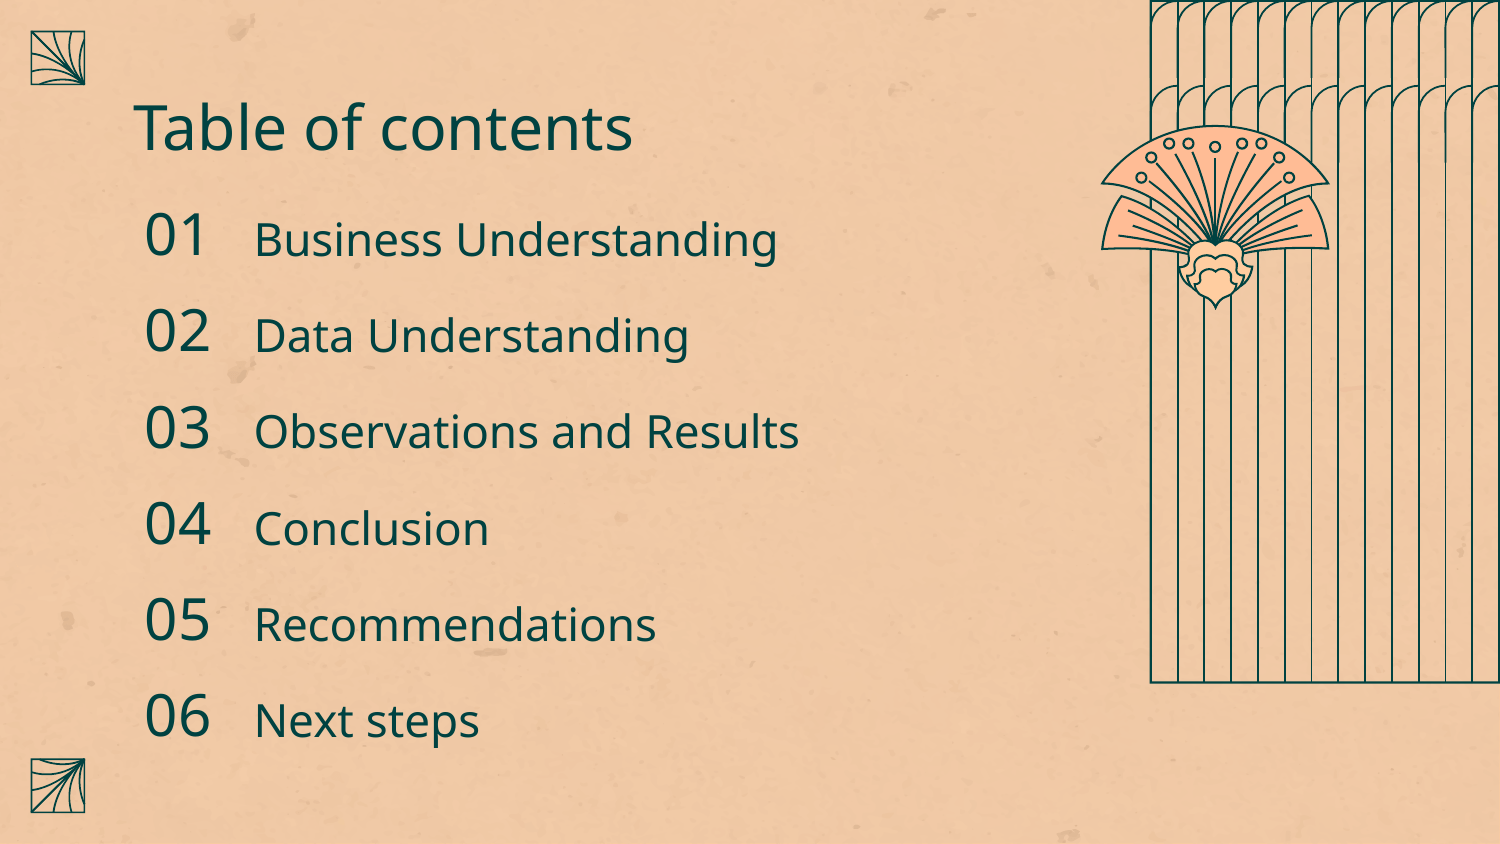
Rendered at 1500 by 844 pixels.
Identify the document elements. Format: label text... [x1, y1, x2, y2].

subtitle Recommendations [238, 580, 900, 654]
subtitle Data Understanding [238, 291, 900, 366]
title 01 [118, 195, 238, 269]
title Table of contents [118, 72, 900, 167]
subtitle Conclusion [238, 484, 900, 558]
title 02 [118, 291, 238, 366]
title 03 [118, 387, 238, 462]
title 05 [118, 580, 238, 654]
subtitle Next steps [238, 676, 900, 751]
subtitle Business Understanding [238, 195, 900, 269]
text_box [1100, 124, 1331, 311]
title 04 [118, 484, 238, 558]
subtitle Observations and Results [238, 387, 900, 462]
title 06 [118, 676, 238, 751]
